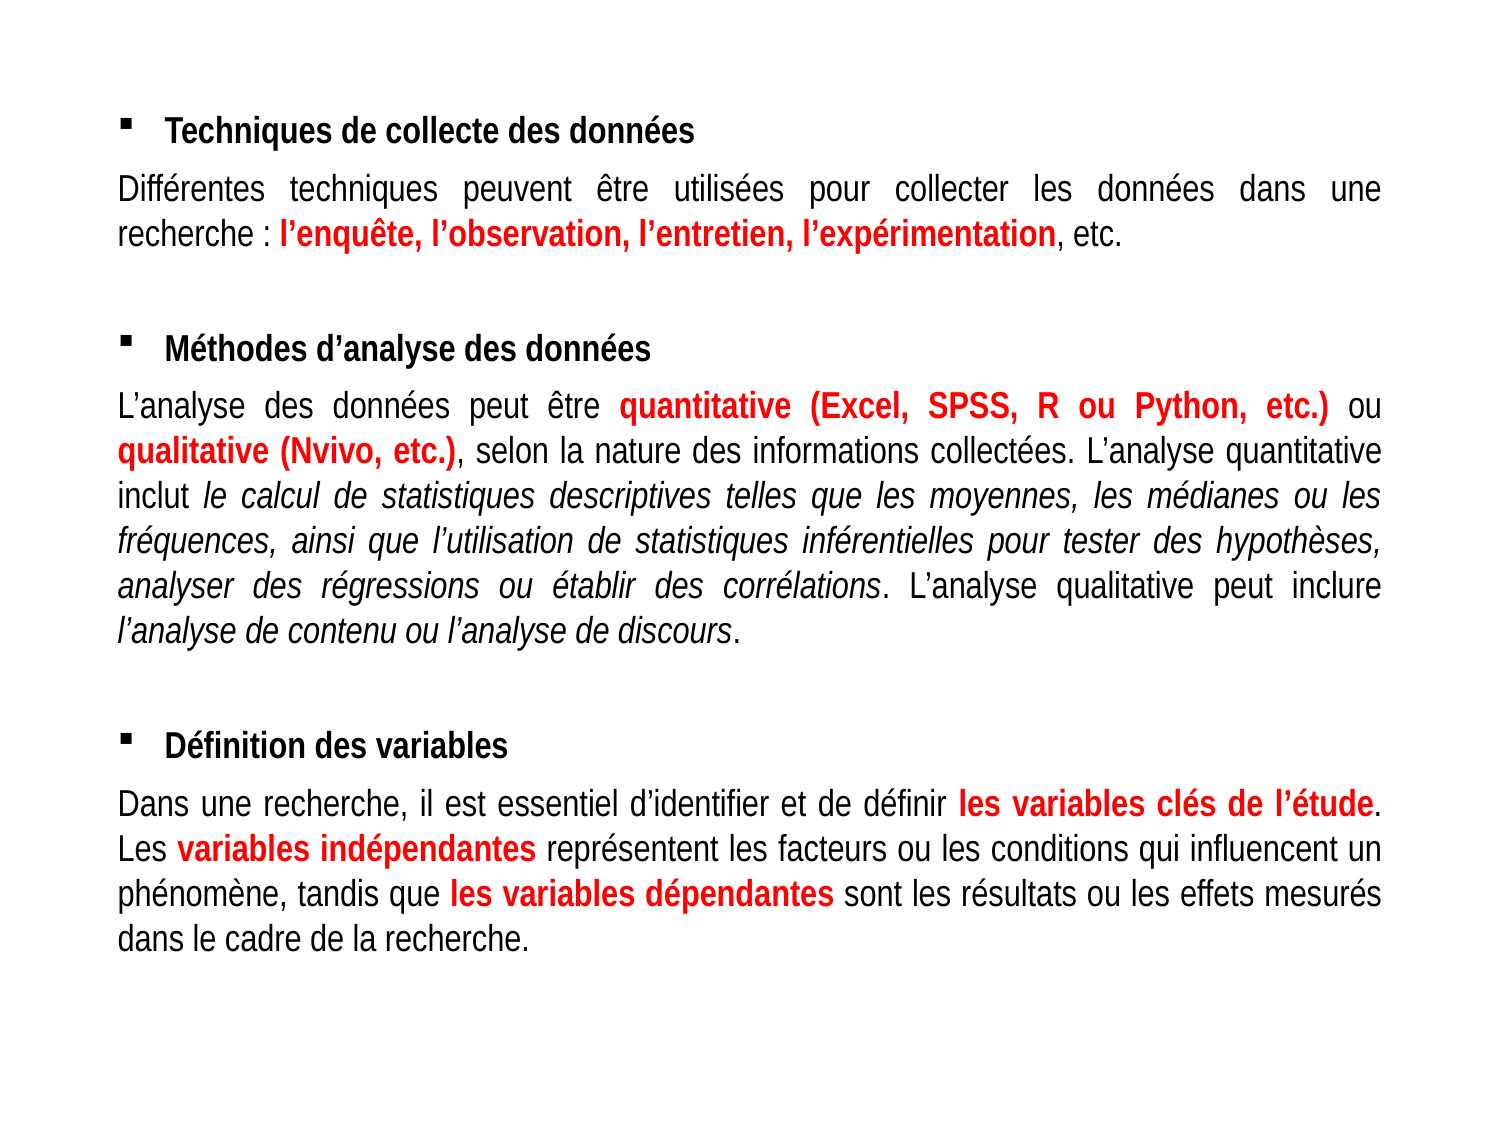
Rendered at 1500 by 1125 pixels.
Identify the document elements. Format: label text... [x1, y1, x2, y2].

text_box Techniques de collecte des données Différentes techniques peuvent être utilisées pour collecter les données dans une recherche : l’enquête, l’observation, l’entretien, l’expérimentation, etc. Méthodes d’analyse des données L’analyse des données peut être quantitative (Excel, SPSS, R ou Python, etc.) ou qualitative (Nvivo, etc.), selon la nature des informations collectées. L’analyse quantitative inclut le calcul de statistiques descriptives telles que les moyennes, les médianes ou les fréquences, ainsi que l’utilisation de statistiques inférentielles pour tester des hypothèses, analyser des régressions ou établir des corrélations. L’analyse qualitative peut inclure l’analyse de contenu ou l’analyse de discours. Définition des variables Dans une recherche, il est essentiel d’identifier et de définir les variables clés de l’étude. Les variables indépendantes représentent les facteurs ou les conditions qui influencent un phénomène, tandis que les variables dépendantes sont les résultats ou les effets mesurés dans le cadre de la recherche. [102, 98, 1397, 966]
